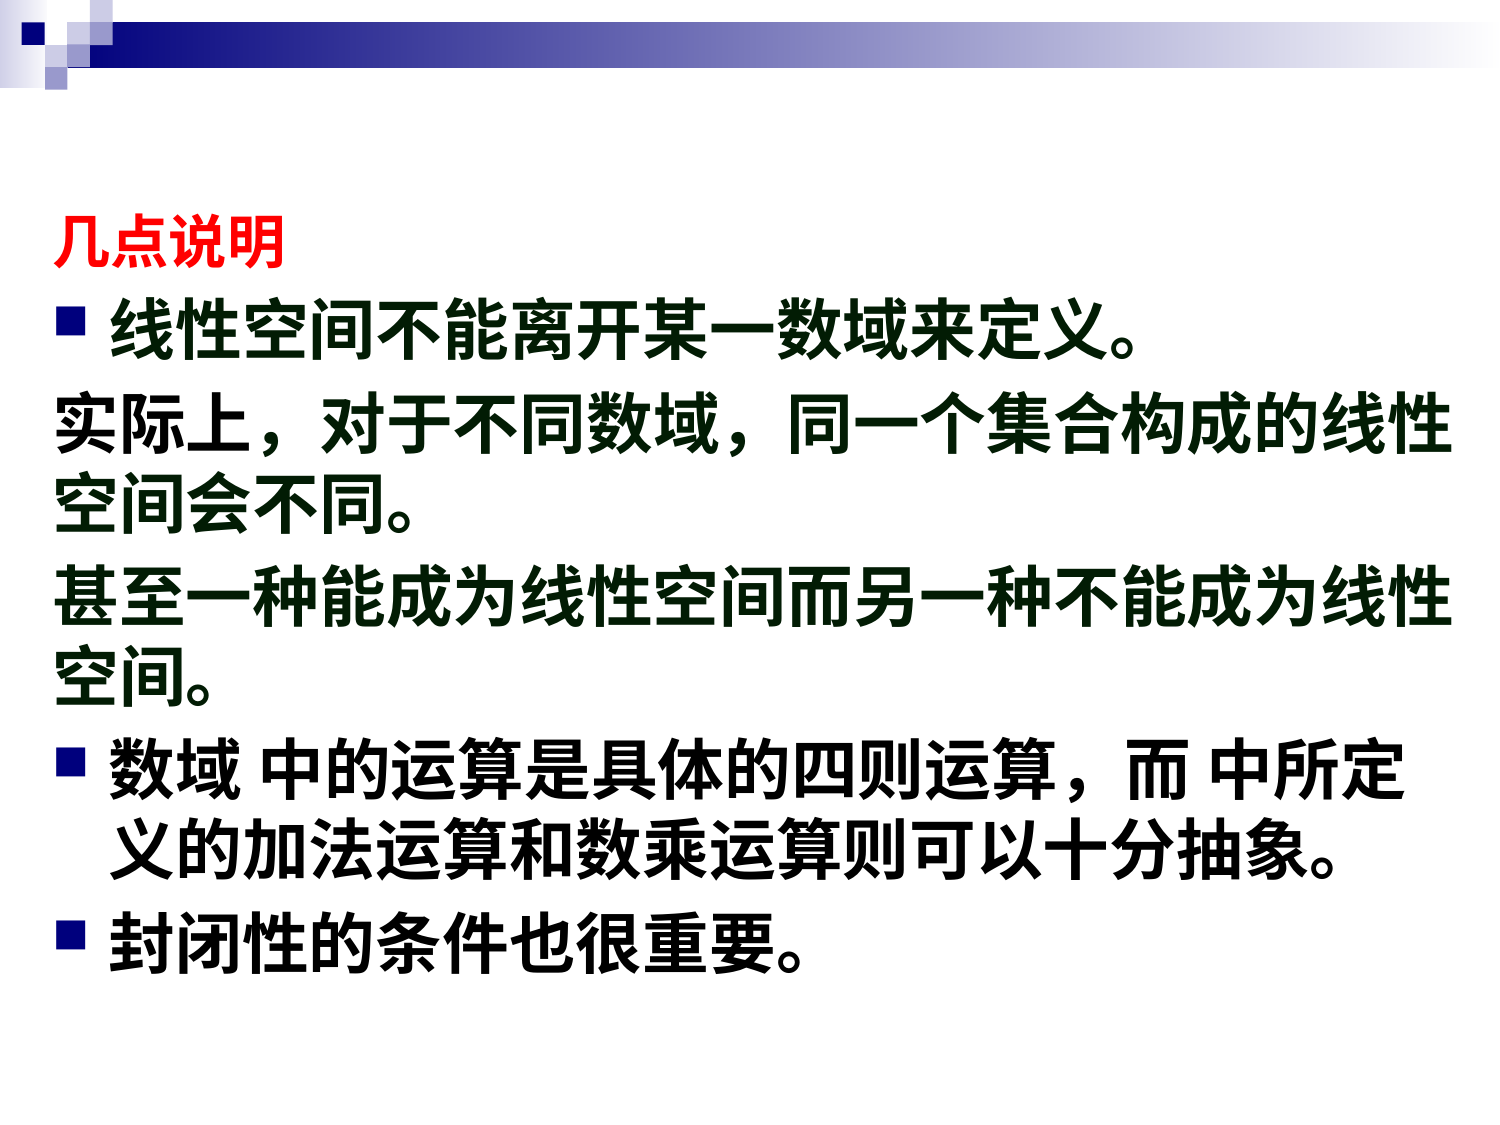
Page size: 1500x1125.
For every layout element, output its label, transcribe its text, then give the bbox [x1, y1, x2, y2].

list 几点说明 线性空间不能离开某一数域来定义。 实际上，对于不同数域，同一个集合构成的线性空间会不同。 甚至一种能成为线性空间而另一种不能成为线性空间。 数域 中的运算是具体的四则运算，而 中所定义的加法运算和数乘运算则可以十分抽象。 封闭性的条件也很重要。 [37, 197, 1471, 1083]
